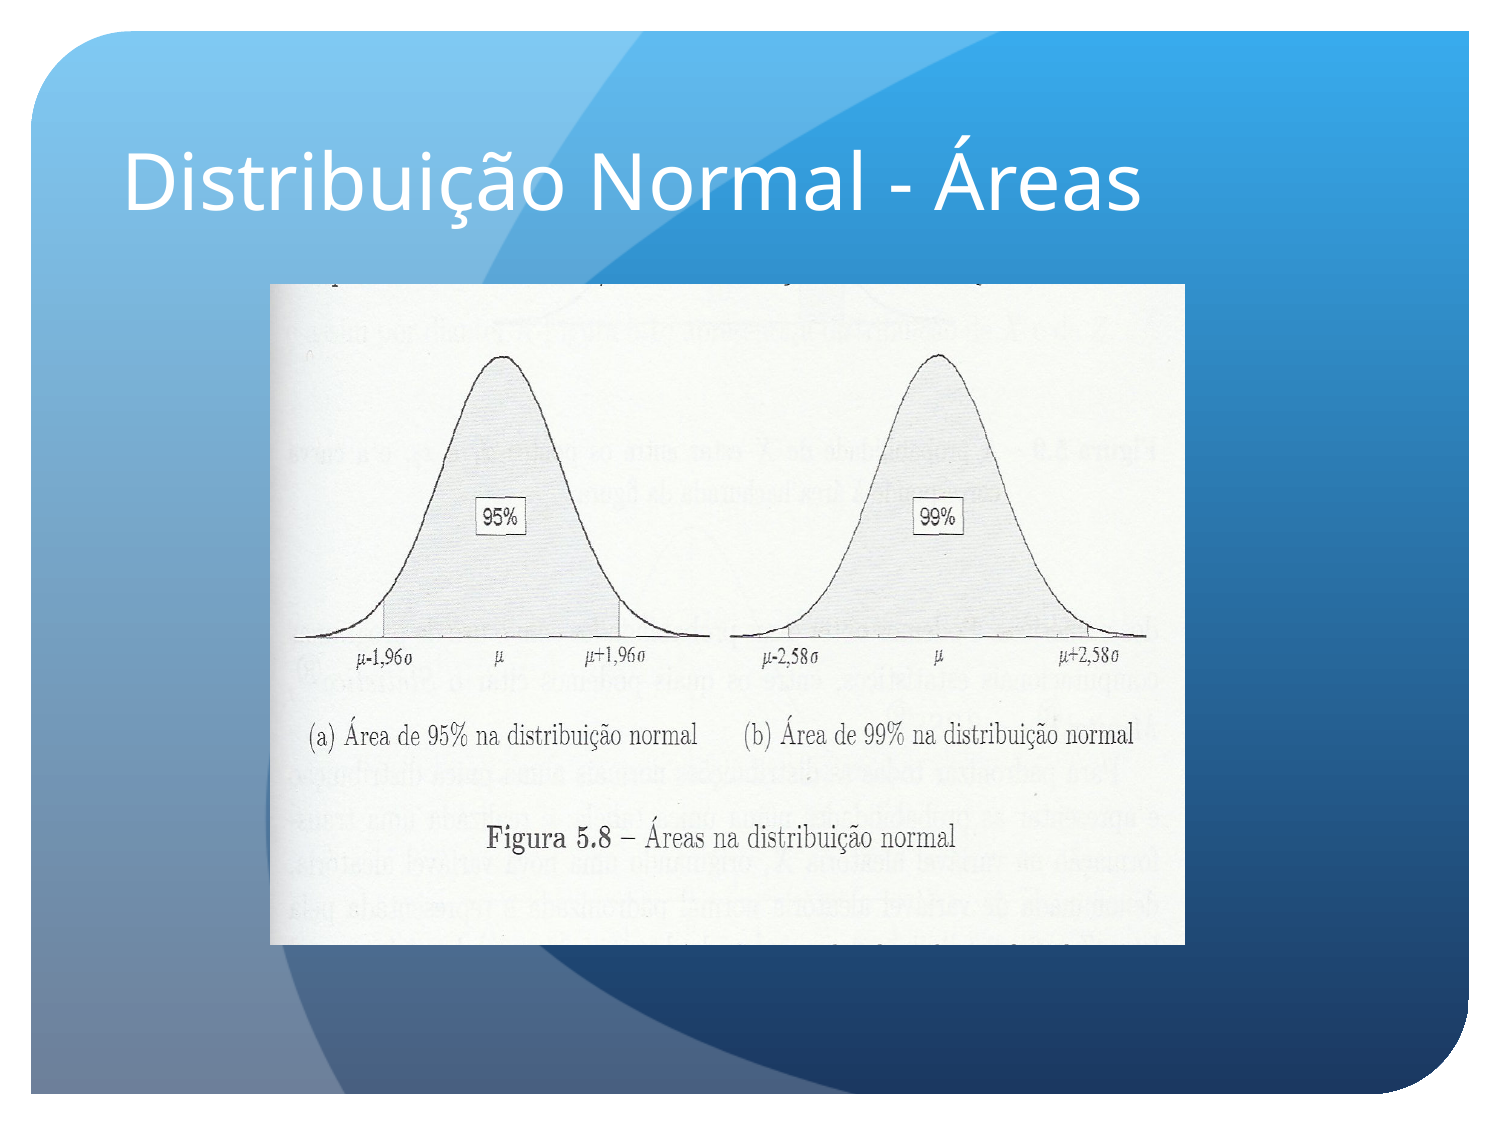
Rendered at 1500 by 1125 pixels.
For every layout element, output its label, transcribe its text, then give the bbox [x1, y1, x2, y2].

picture [26, 30, 1474, 1095]
text_box Distribuição Normal - Áreas [106, 62, 1350, 234]
